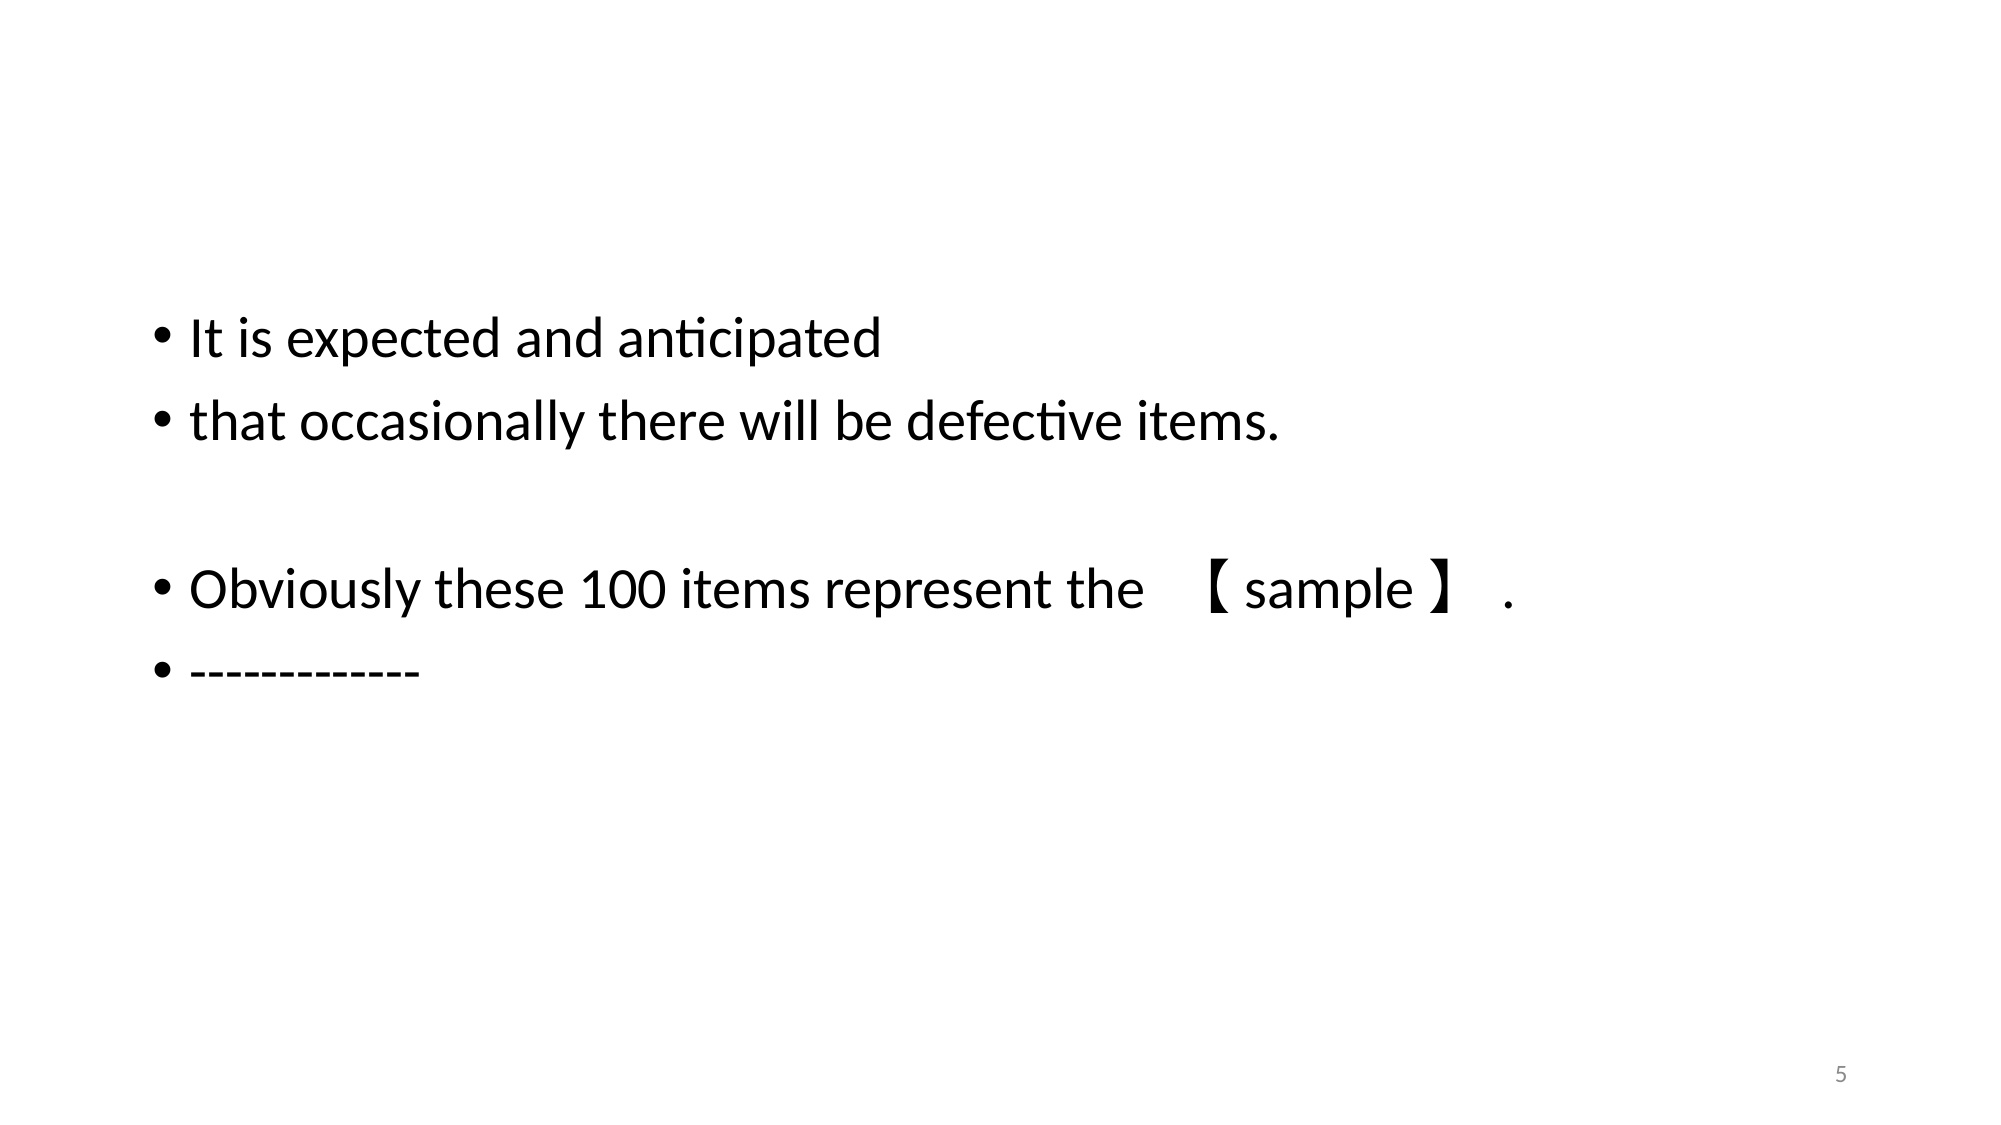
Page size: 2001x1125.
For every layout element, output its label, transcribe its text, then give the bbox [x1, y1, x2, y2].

slide_number 5 [1412, 1042, 1863, 1103]
list It is expected and anticipated that occasionally there will be defective items. Obviously these 100 items represent the 【sample】. ------------- [137, 299, 1863, 1014]
